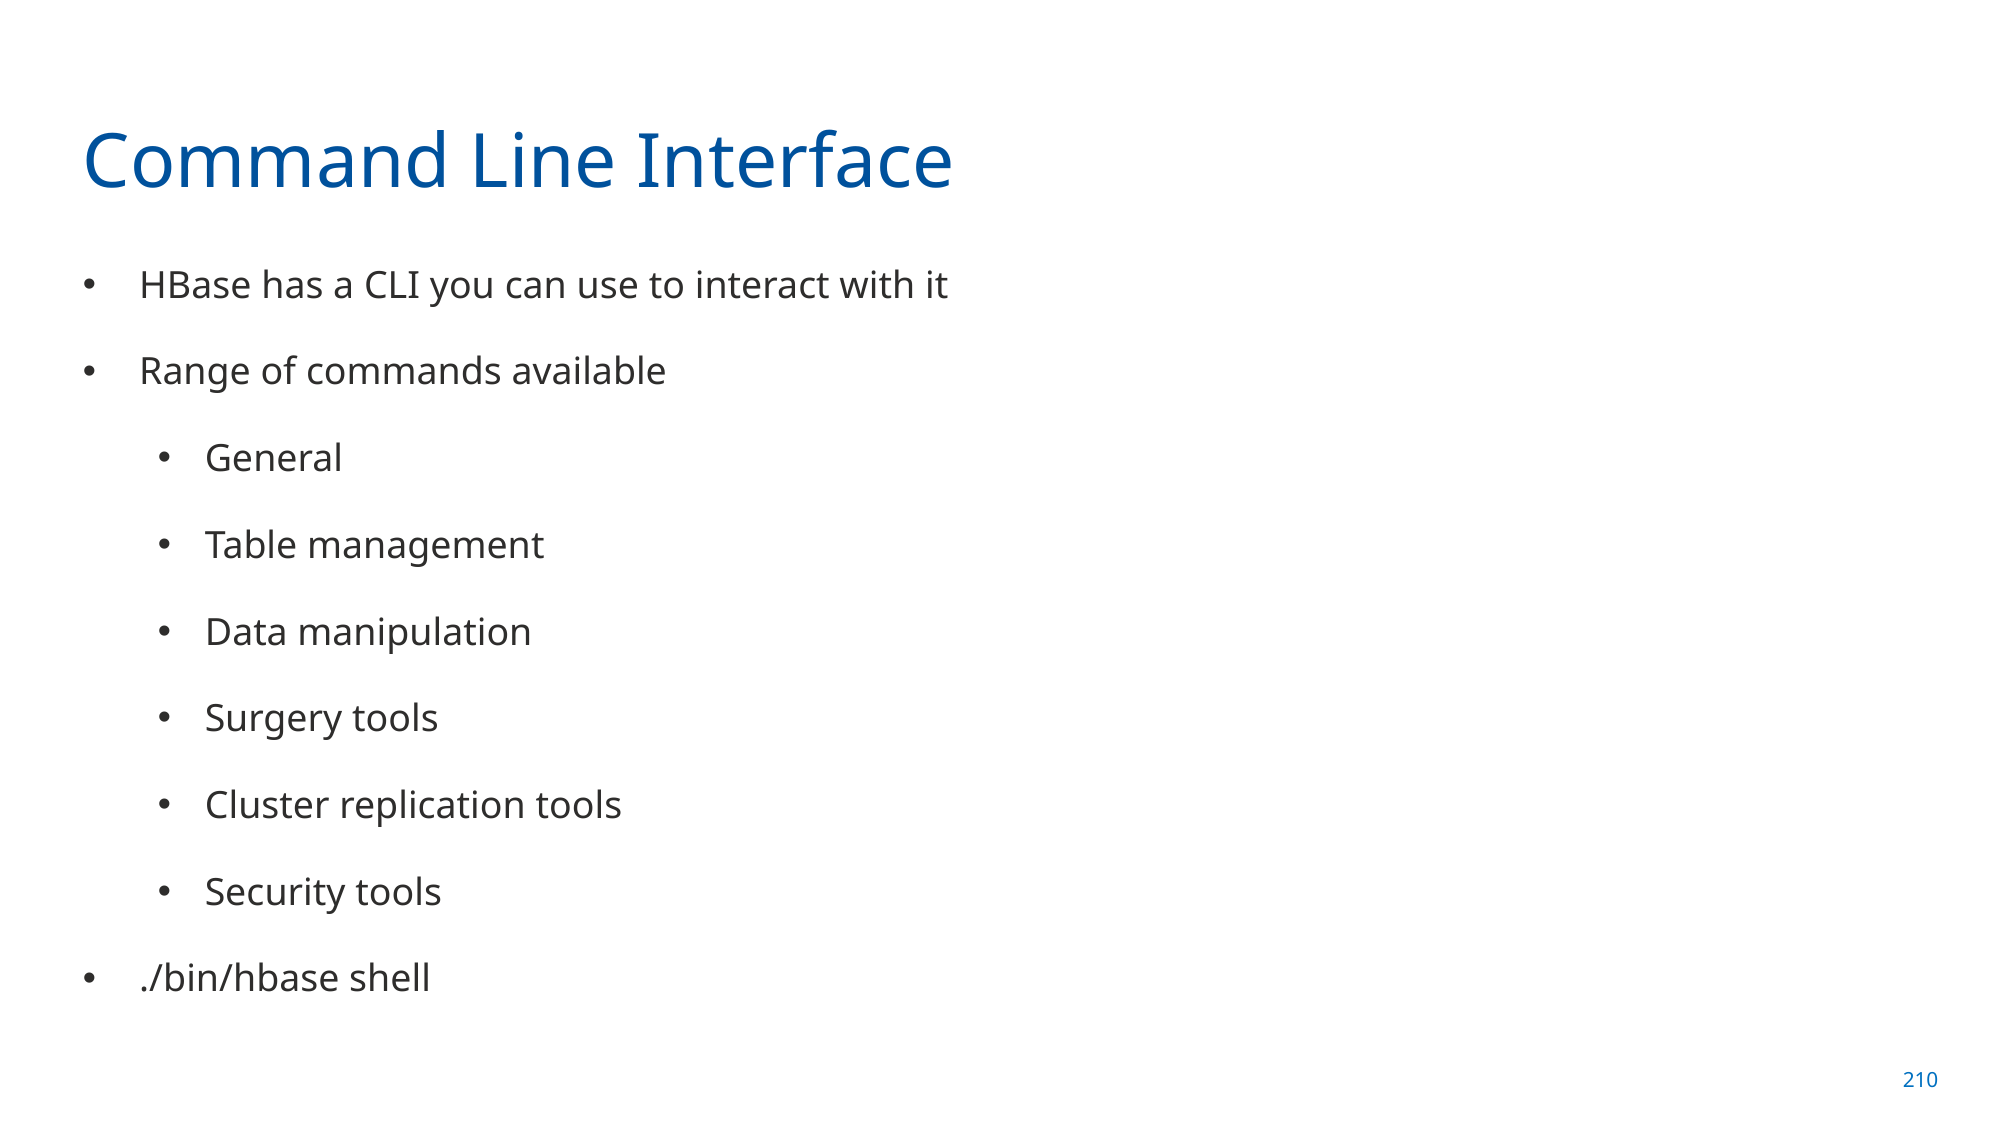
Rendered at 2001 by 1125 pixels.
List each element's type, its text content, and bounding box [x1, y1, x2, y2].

list HBase has a CLI you can use to interact with it Range of commands available General Table management Data manipulation Surgery tools Cluster replication tools Security tools ./bin/hbase shell [67, 253, 1939, 1000]
title Command Line Interface [67, 20, 1565, 210]
